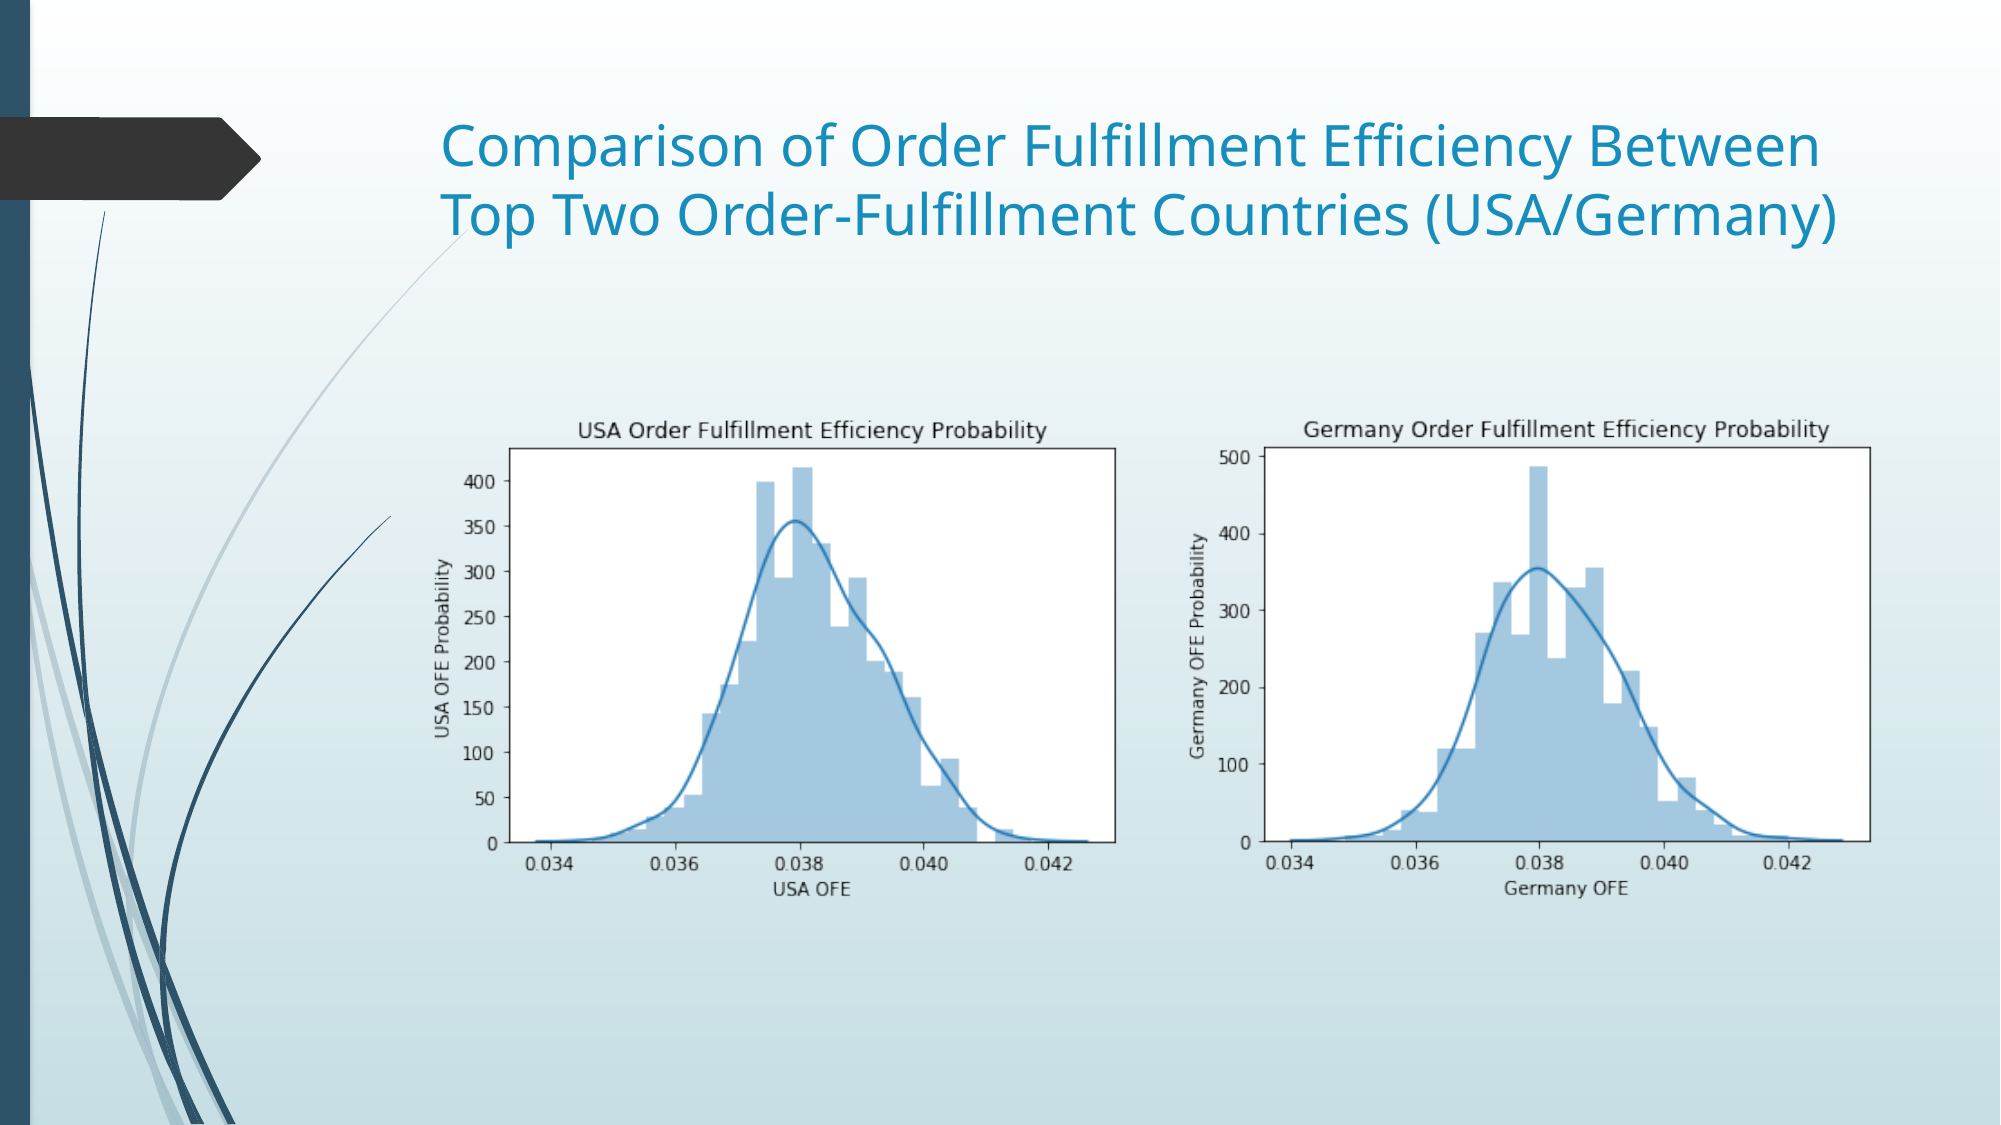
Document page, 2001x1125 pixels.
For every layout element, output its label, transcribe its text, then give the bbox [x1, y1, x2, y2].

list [424, 408, 1133, 912]
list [1179, 407, 1888, 910]
title Comparison of Order Fulfillment Efficiency Between Top Two Order-Fulfillment Countries (USA/Germany) [425, 102, 1888, 313]
